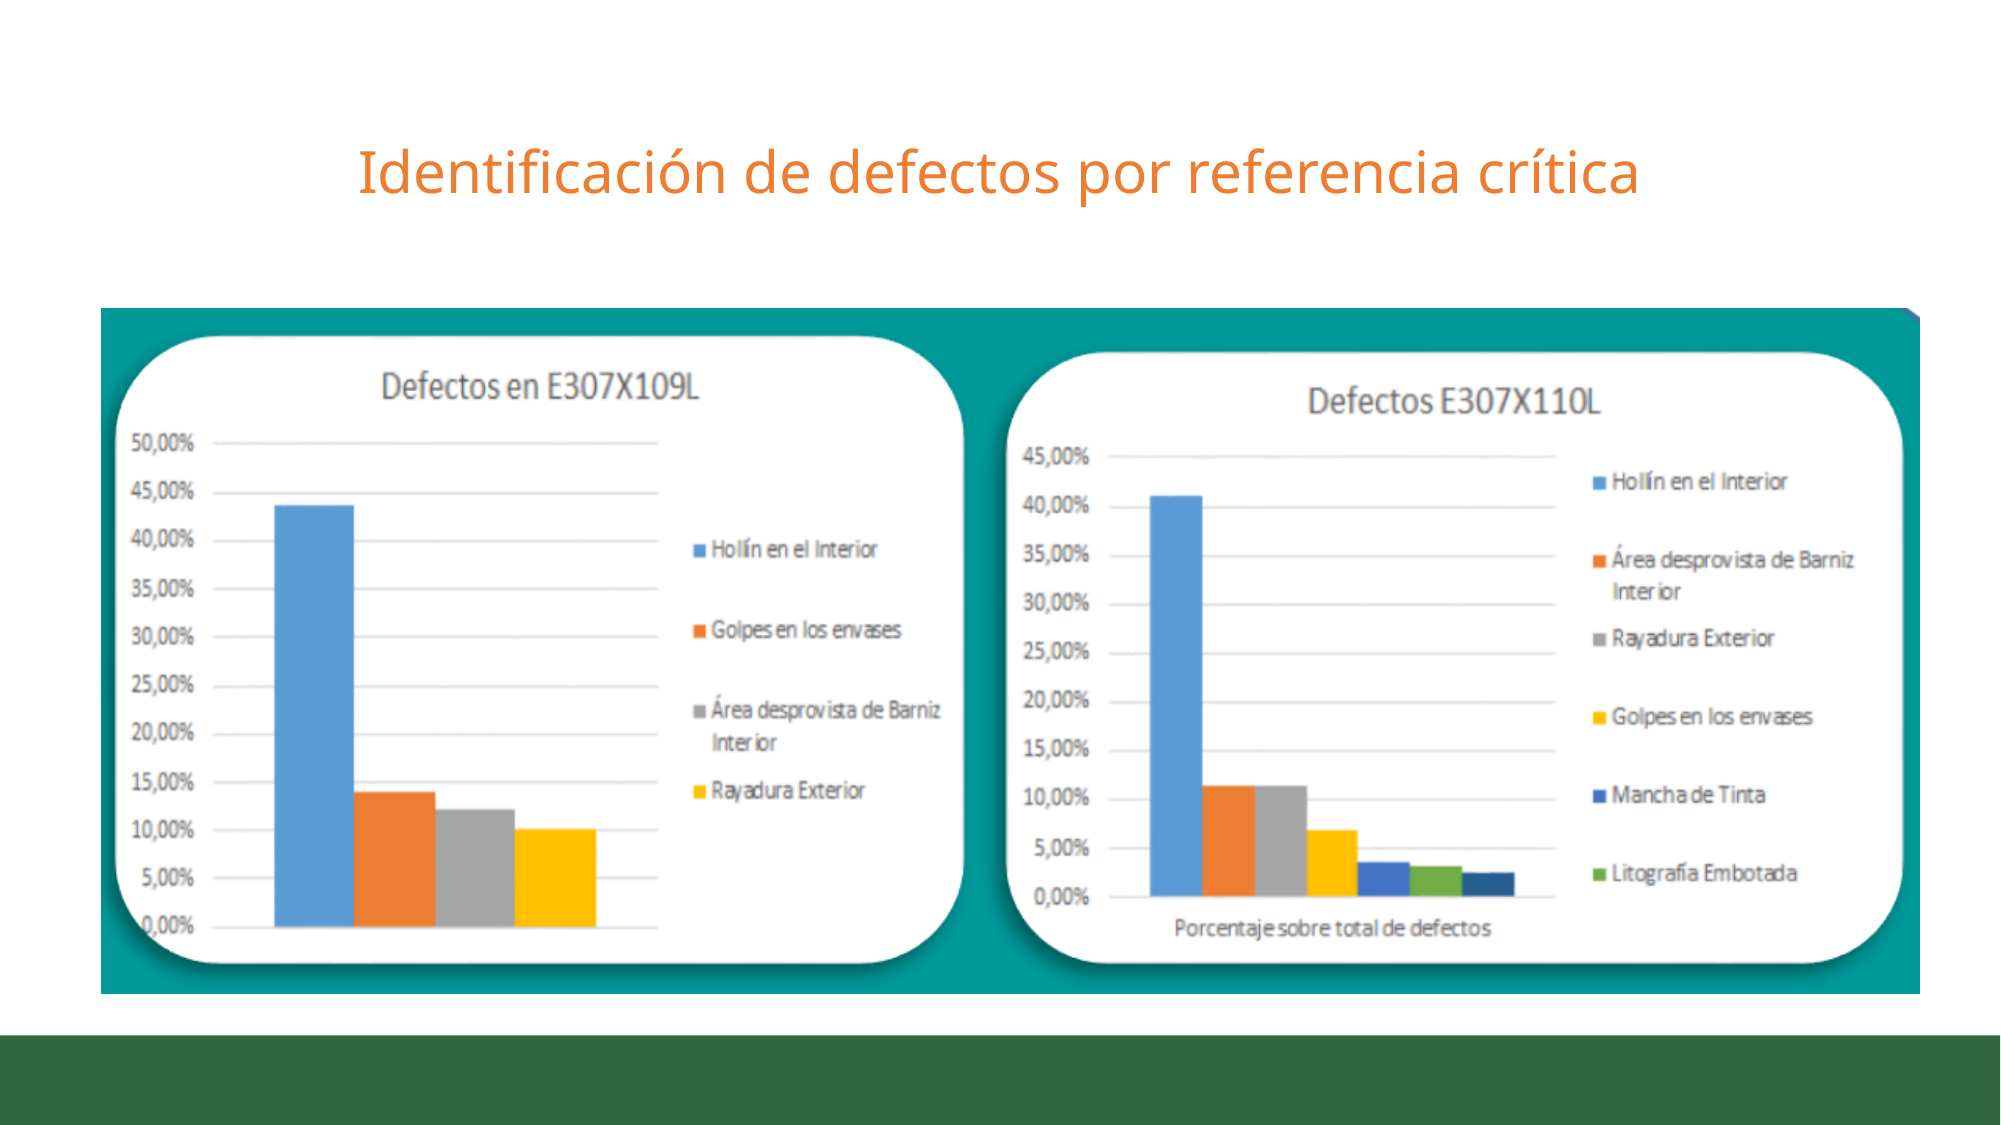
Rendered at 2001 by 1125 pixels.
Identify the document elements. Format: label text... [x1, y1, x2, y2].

title Identificación de defectos por referencia crítica [137, 136, 1863, 309]
picture [101, 308, 1920, 994]
